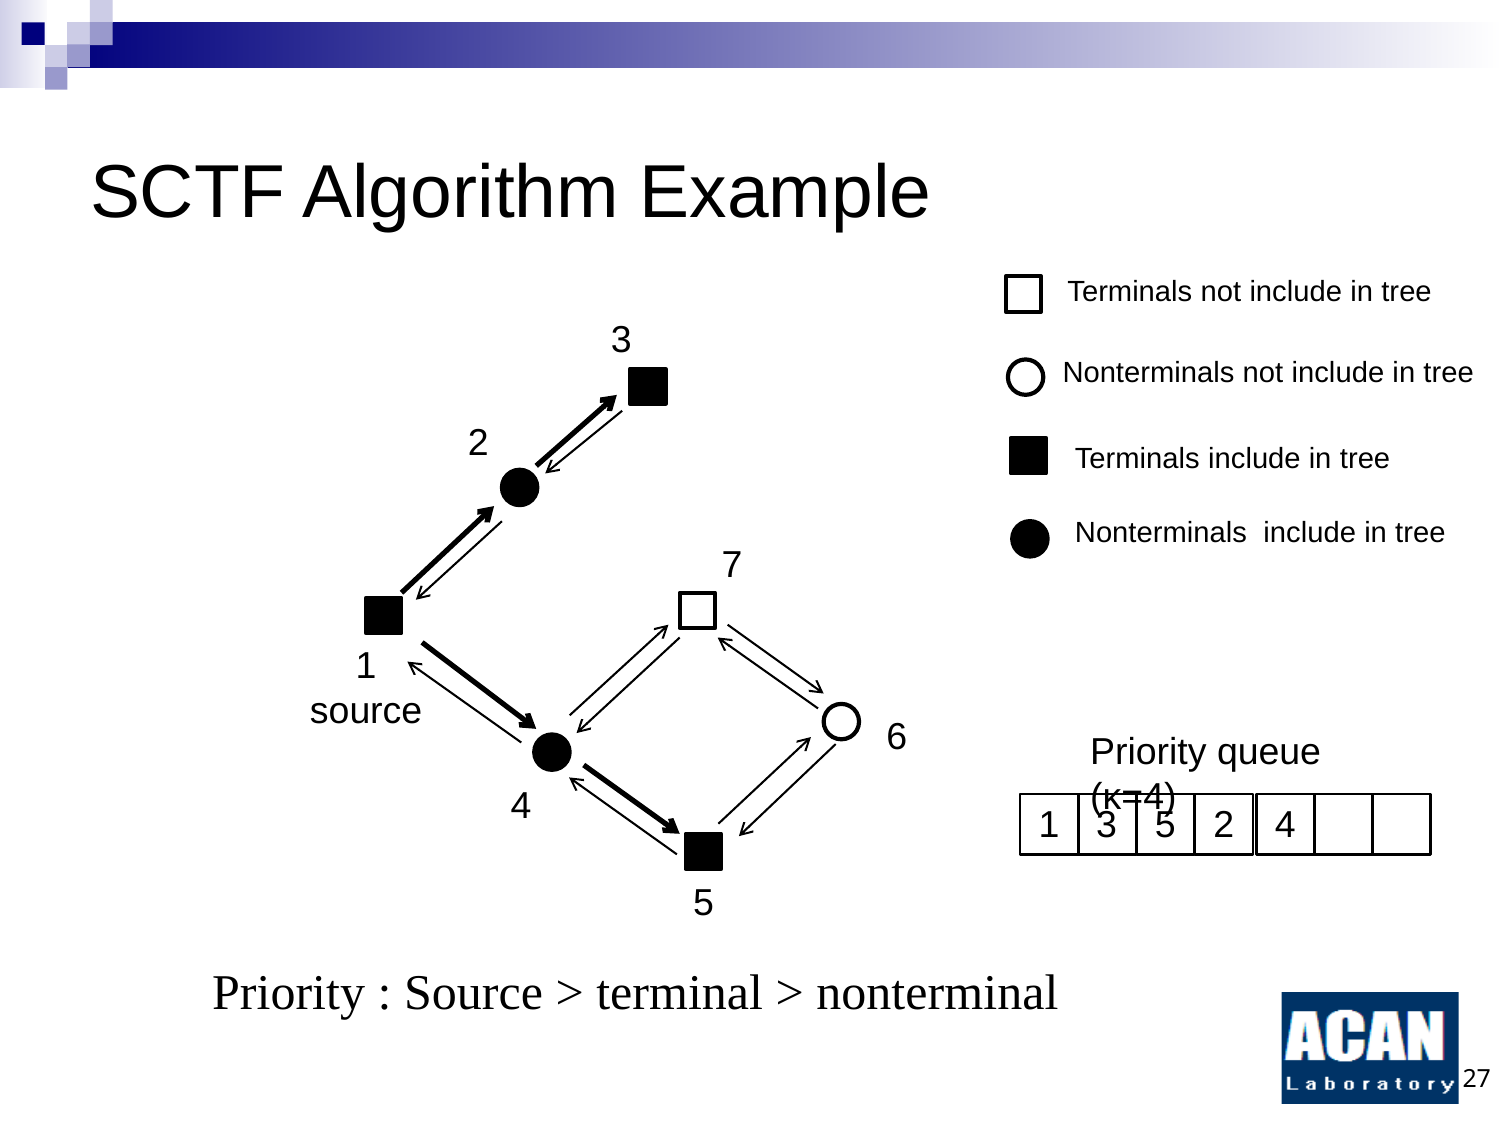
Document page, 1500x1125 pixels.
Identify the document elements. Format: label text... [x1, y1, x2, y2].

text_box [1204, 792, 1245, 855]
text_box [1068, 792, 1125, 855]
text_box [717, 637, 819, 709]
slide_number 27 [1155, 1064, 1500, 1105]
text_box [535, 394, 617, 467]
text_box Priority : Source > terminal > nonterminal [197, 952, 1204, 1027]
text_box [665, 833, 742, 932]
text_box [482, 734, 570, 834]
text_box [1005, 264, 1500, 557]
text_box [727, 624, 824, 694]
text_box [718, 736, 812, 824]
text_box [569, 624, 669, 716]
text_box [679, 531, 771, 629]
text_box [277, 597, 455, 740]
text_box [415, 520, 503, 600]
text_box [401, 505, 495, 593]
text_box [583, 764, 680, 835]
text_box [421, 642, 537, 730]
title SCTF Algorithm Example [74, 74, 1426, 301]
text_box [576, 637, 680, 734]
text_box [1010, 792, 1067, 855]
text_box Priority queue (κ=4) [1075, 719, 1432, 791]
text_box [1126, 792, 1204, 855]
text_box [738, 743, 836, 837]
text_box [440, 410, 538, 506]
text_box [1304, 792, 1362, 855]
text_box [582, 307, 666, 405]
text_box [544, 410, 623, 474]
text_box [823, 703, 935, 766]
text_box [568, 777, 678, 855]
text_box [1246, 792, 1303, 855]
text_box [1363, 792, 1440, 855]
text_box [407, 661, 522, 743]
